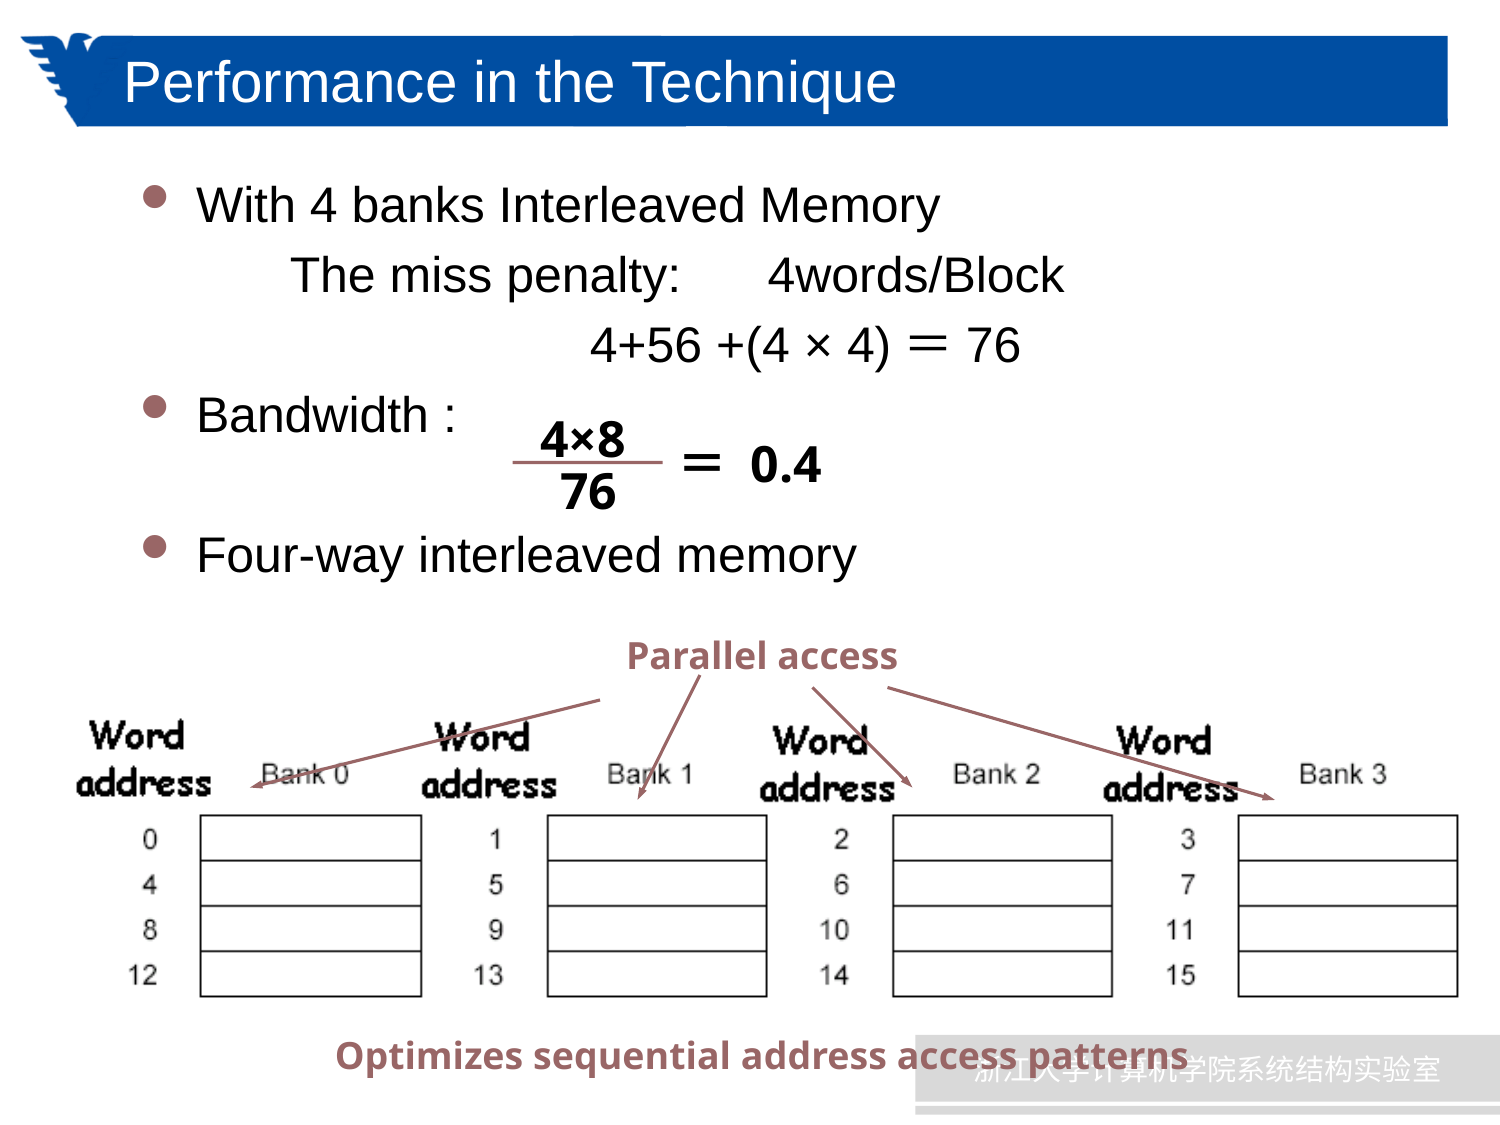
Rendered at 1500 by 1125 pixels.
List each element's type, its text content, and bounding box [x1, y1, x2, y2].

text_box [512, 399, 843, 528]
text_box Optimizes sequential address access patterns [237, 1042, 1288, 1085]
picture [5, 18, 148, 127]
list With 4 banks Interleaved Memory The miss penalty: 4words/Block 4+56 +(4 × 4)＝76 Bandwidth : Four-way interleaved memory [125, 164, 1425, 697]
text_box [49, 699, 1476, 1035]
text_box Parallel access [549, 624, 975, 685]
title Performance in the Technique [108, 38, 1406, 122]
